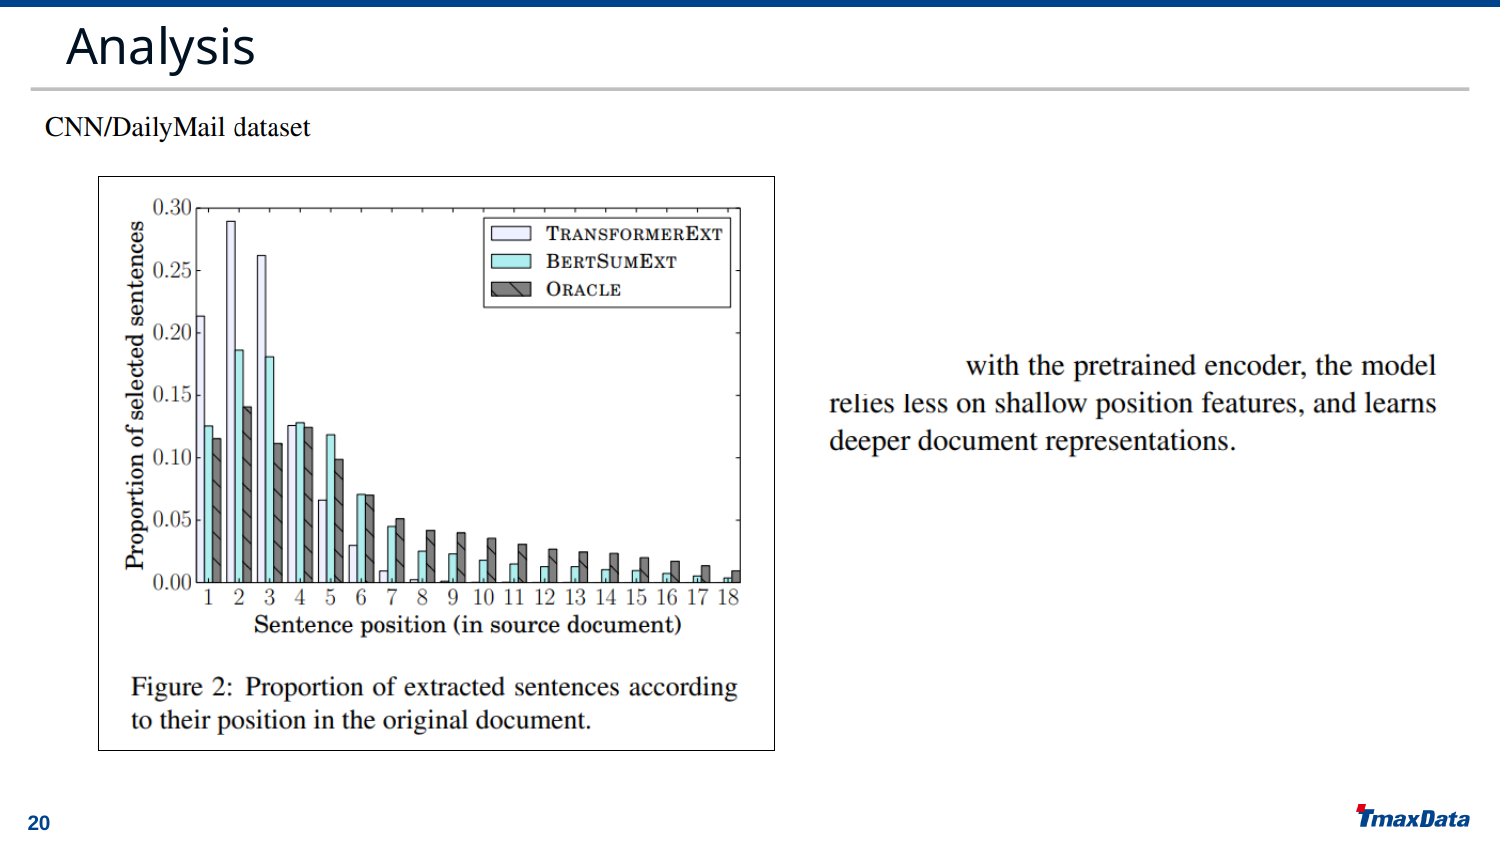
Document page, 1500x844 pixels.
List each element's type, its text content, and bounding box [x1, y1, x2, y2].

picture [98, 176, 776, 751]
title Analysis [51, 0, 1449, 79]
picture [41, 110, 314, 145]
picture [813, 347, 1450, 464]
picture [1356, 804, 1470, 827]
